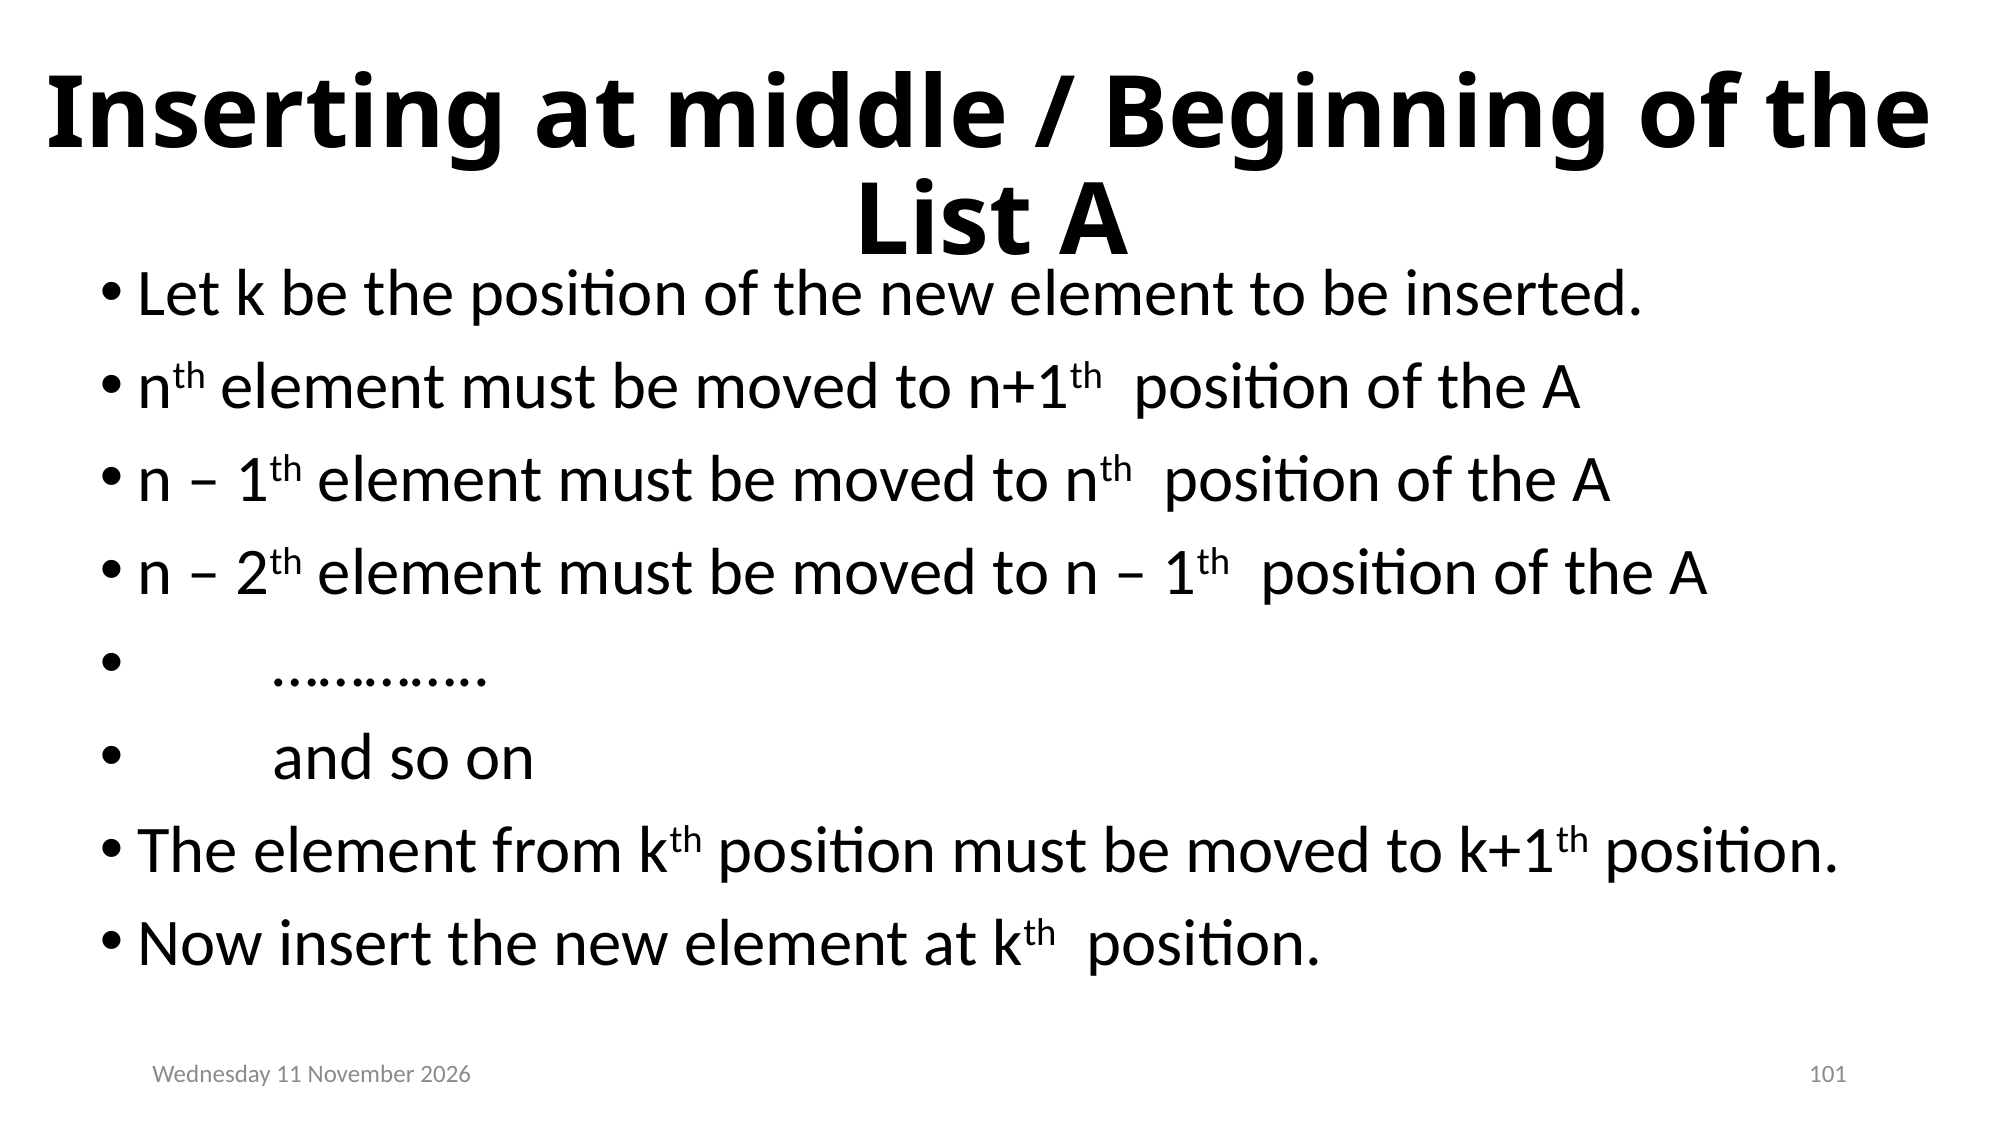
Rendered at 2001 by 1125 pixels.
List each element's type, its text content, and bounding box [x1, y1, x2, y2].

slide_number 101 [1412, 1042, 1863, 1103]
list Let k be the position of the new element to be inserted. nth element must be moved to n+1th position of the A n – 1th element must be moved to nth position of the A n – 2th element must be moved to n – 1th position of the A ………….. and so on The element from kth position must be moved to k+1th position. Now insert the new element at kth position. [85, 250, 1953, 1014]
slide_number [137, 1042, 588, 1103]
title Inserting at middle / Beginning of the List A [29, 59, 1953, 278]
